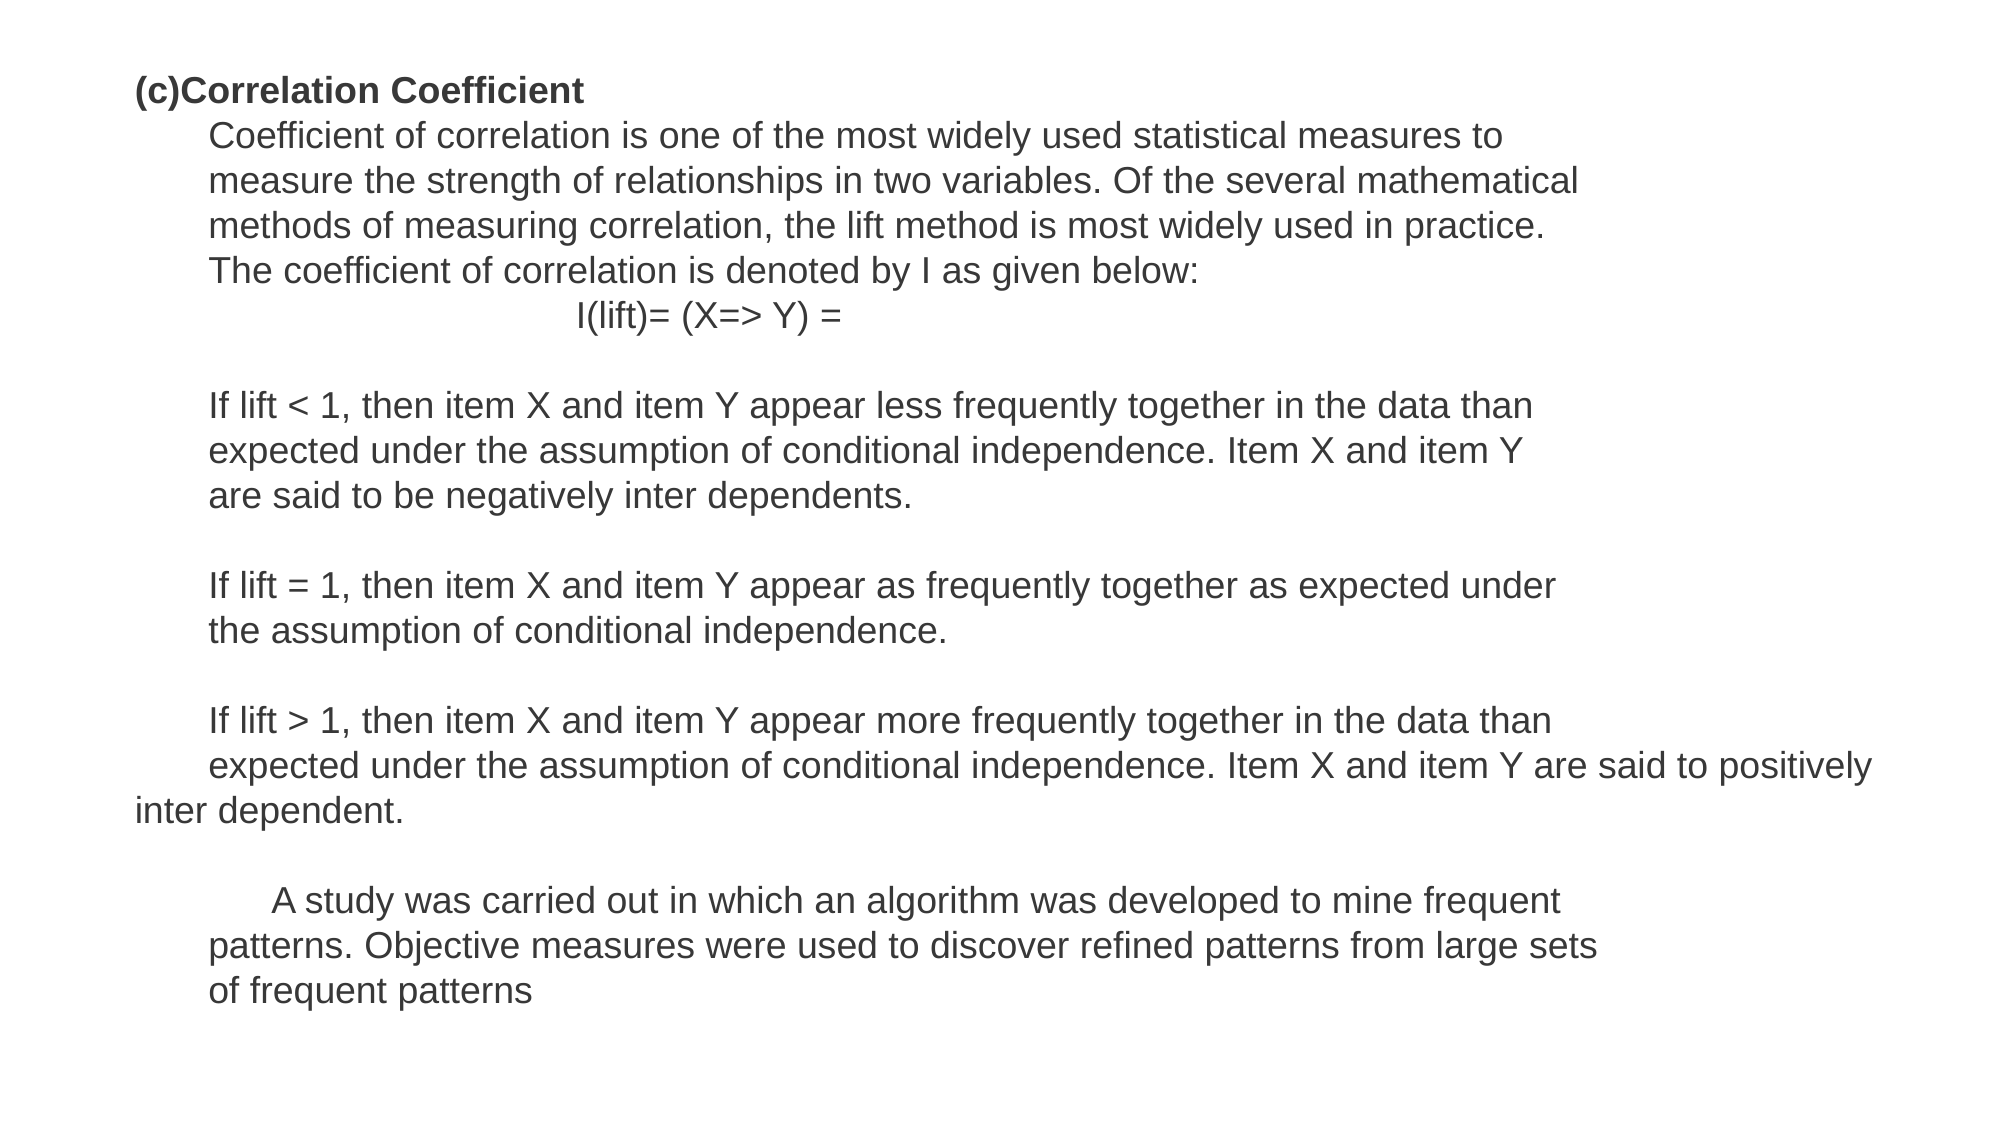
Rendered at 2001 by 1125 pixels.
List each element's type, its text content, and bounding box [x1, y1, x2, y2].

text_box (c)Correlation Coefficient Coefficient of correlation is one of the most widely used statistical measures to measure the strength of relationships in two variables. Of the several mathematical methods of measuring correlation, the lift method is most widely used in practice. The coefficient of correlation is denoted by I as given below: I(lift)= (X=> Y) = If lift < 1, then item X and item Y appear less frequently together in the data than expected under the assumption of conditional independence. Item X and item Y are said to be negatively inter dependents. If lift = 1, then item X and item Y appear as frequently together as expected under the assumption of conditional independence. If lift > 1, then item X and item Y appear more frequently together in the data than expected under the assumption of conditional independence. Item X and item Y are said to positively inter dependent. A study was carried out in which an algorithm was developed to mine frequent patterns. Objective measures were used to discover refined patterns from large sets of frequent patterns [120, 58, 1970, 1019]
